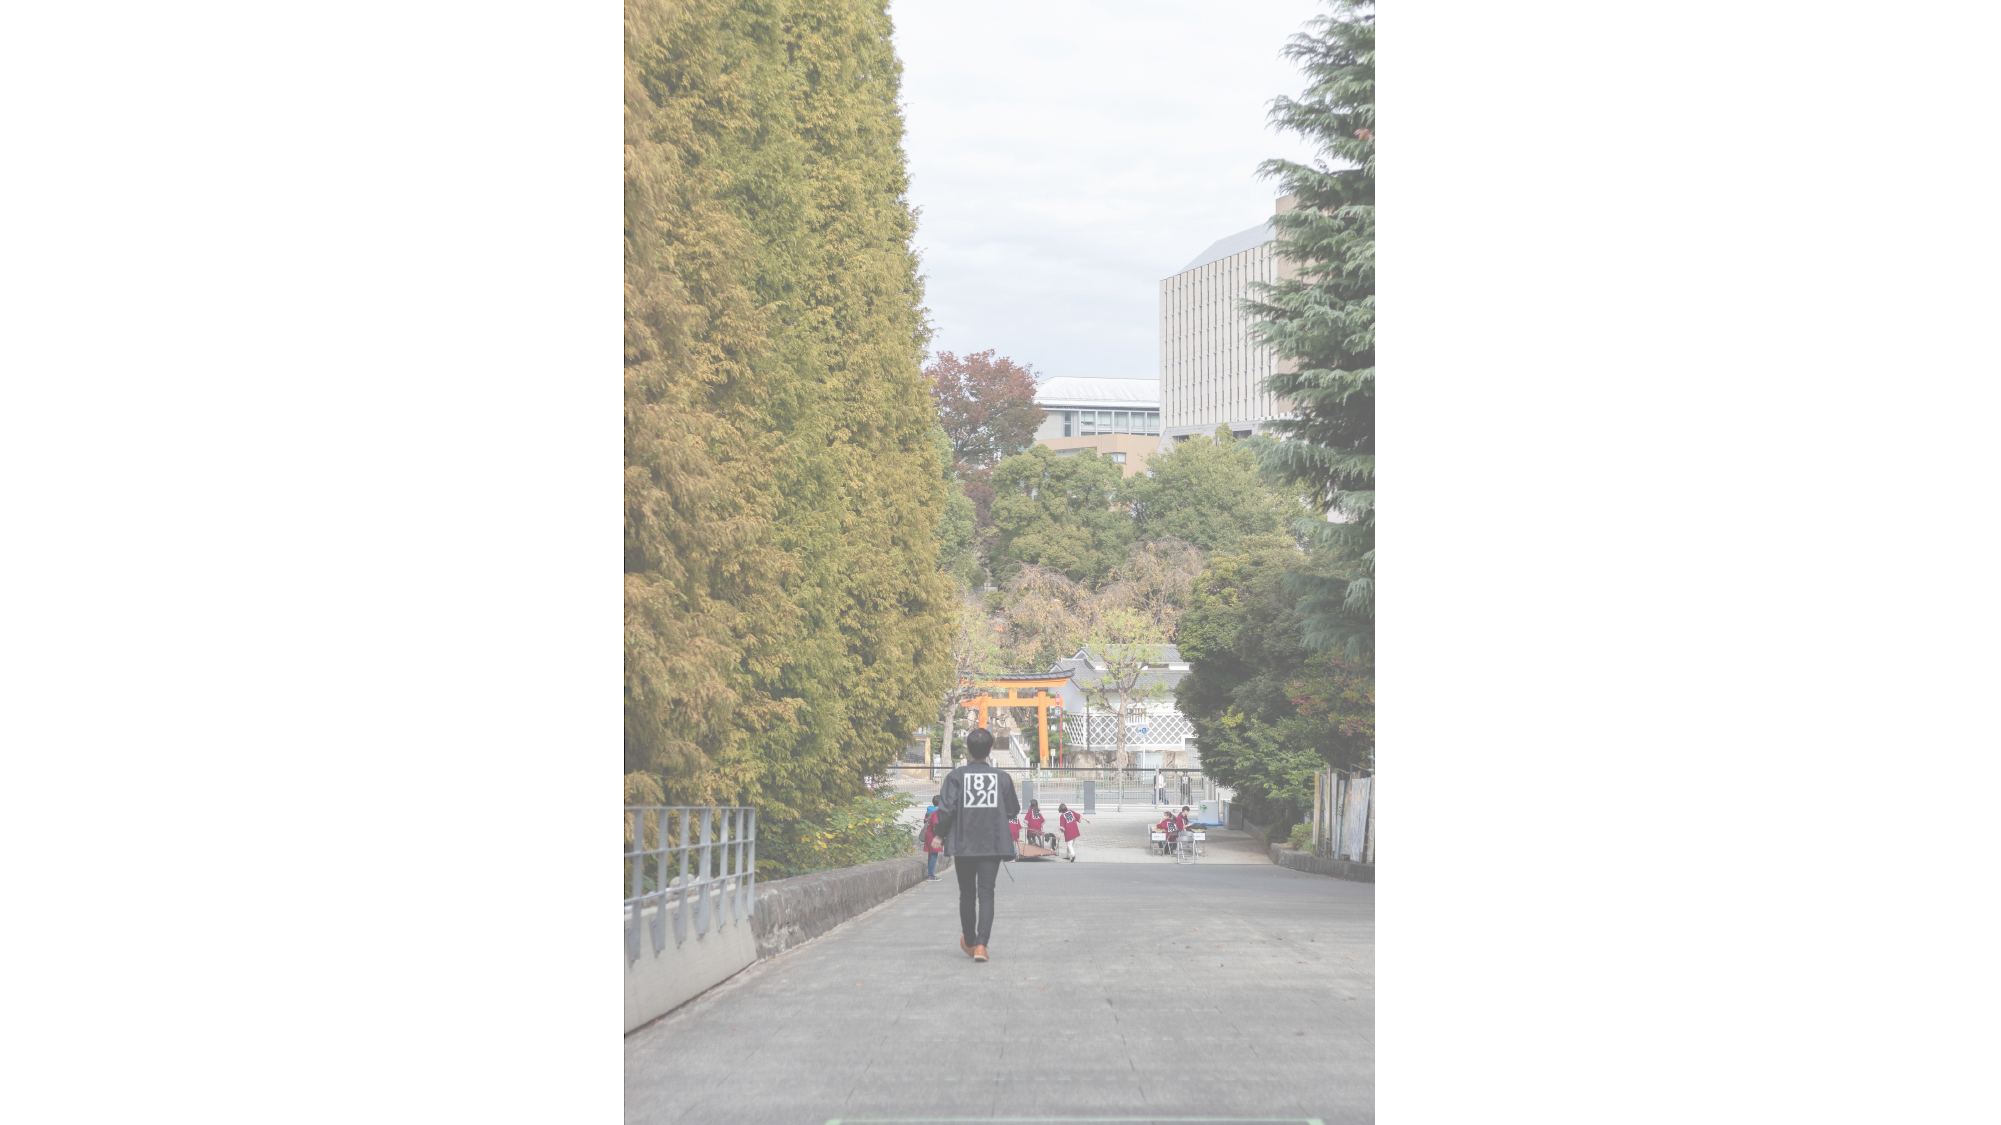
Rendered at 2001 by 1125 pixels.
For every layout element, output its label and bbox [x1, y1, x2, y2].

picture [624, 0, 1375, 1125]
